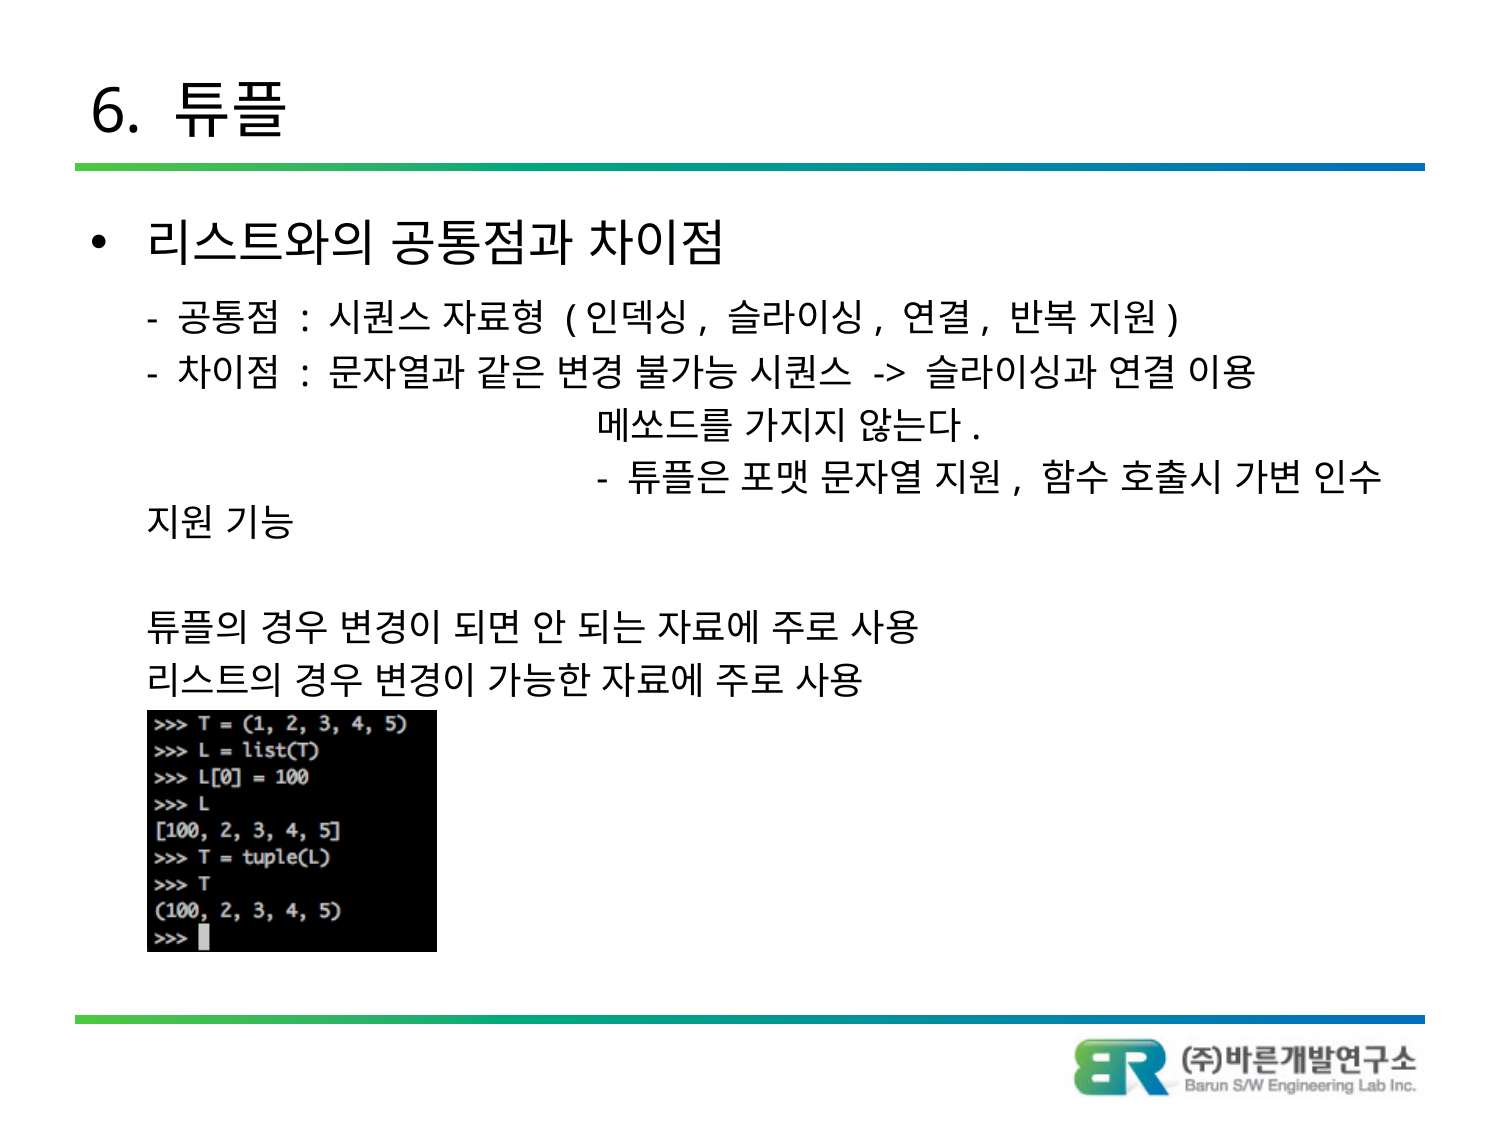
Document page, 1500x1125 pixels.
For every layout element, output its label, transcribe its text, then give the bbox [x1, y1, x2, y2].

picture [1296, 1015, 1425, 1024]
title 6. 튜플 [75, 45, 1425, 171]
list 리스트와의 공통점과 차이점 - 공통점 : 시퀀스 자료형 (인덱싱, 슬라이싱, 연결, 반복 지원) - 차이점 : 문자열과 같은 변경 불가능 시퀀스 -> 슬라이싱과 연결 이용 메쏘드를 가지지 않는다. - 튜플은 포맷 문자열 지원, 함수 호출시 가변 인수 지원 기능 튜플의 경우 변경이 되면 안 되는 자료에 주로 사용 리스트의 경우 변경이 가능한 자료에 주로 사용 [75, 204, 1425, 1005]
picture [1064, 1032, 1425, 1103]
picture [75, 1015, 1040, 1024]
picture [147, 710, 437, 952]
